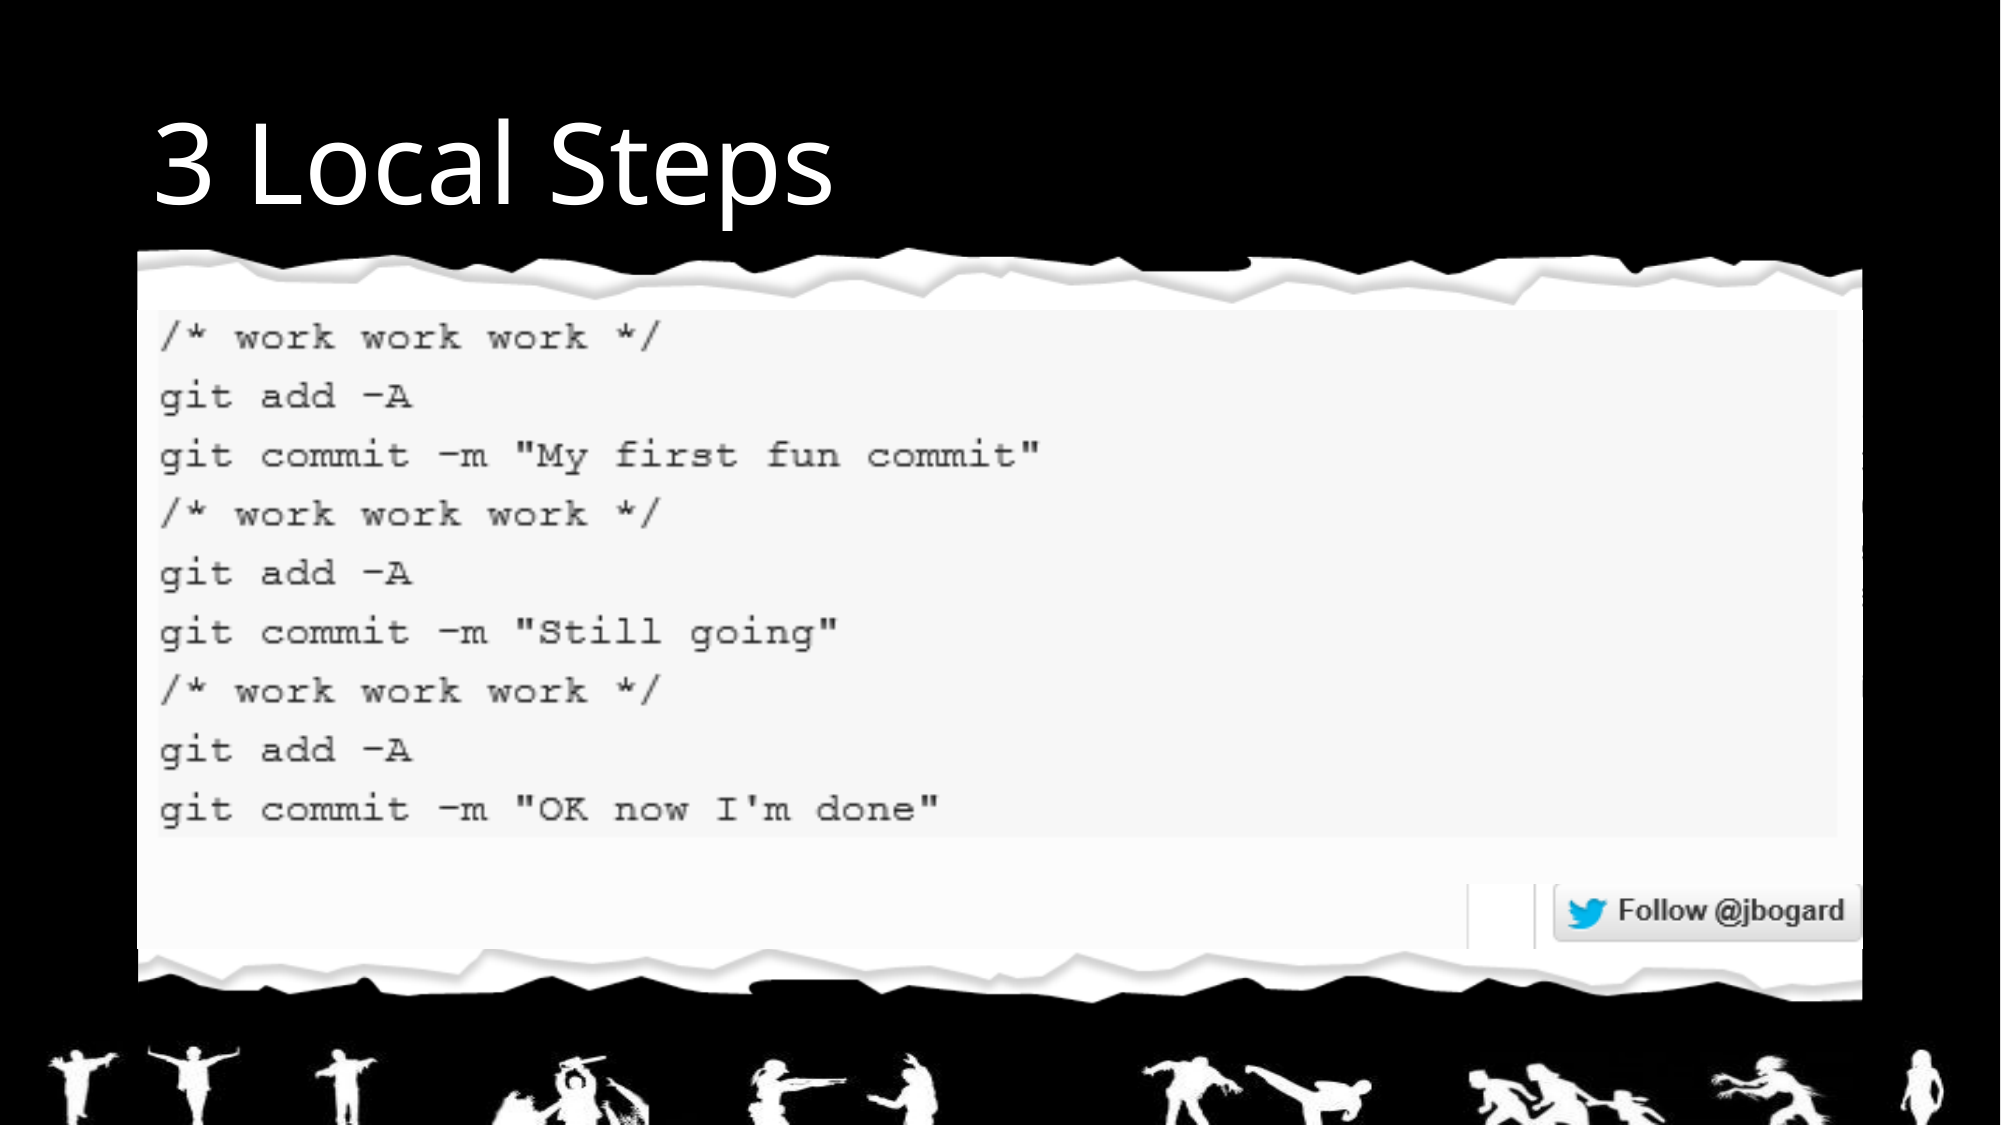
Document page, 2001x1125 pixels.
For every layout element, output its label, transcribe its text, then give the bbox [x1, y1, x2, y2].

title 3 Local Steps [137, 59, 1863, 183]
picture [0, 0, 2001, 1125]
